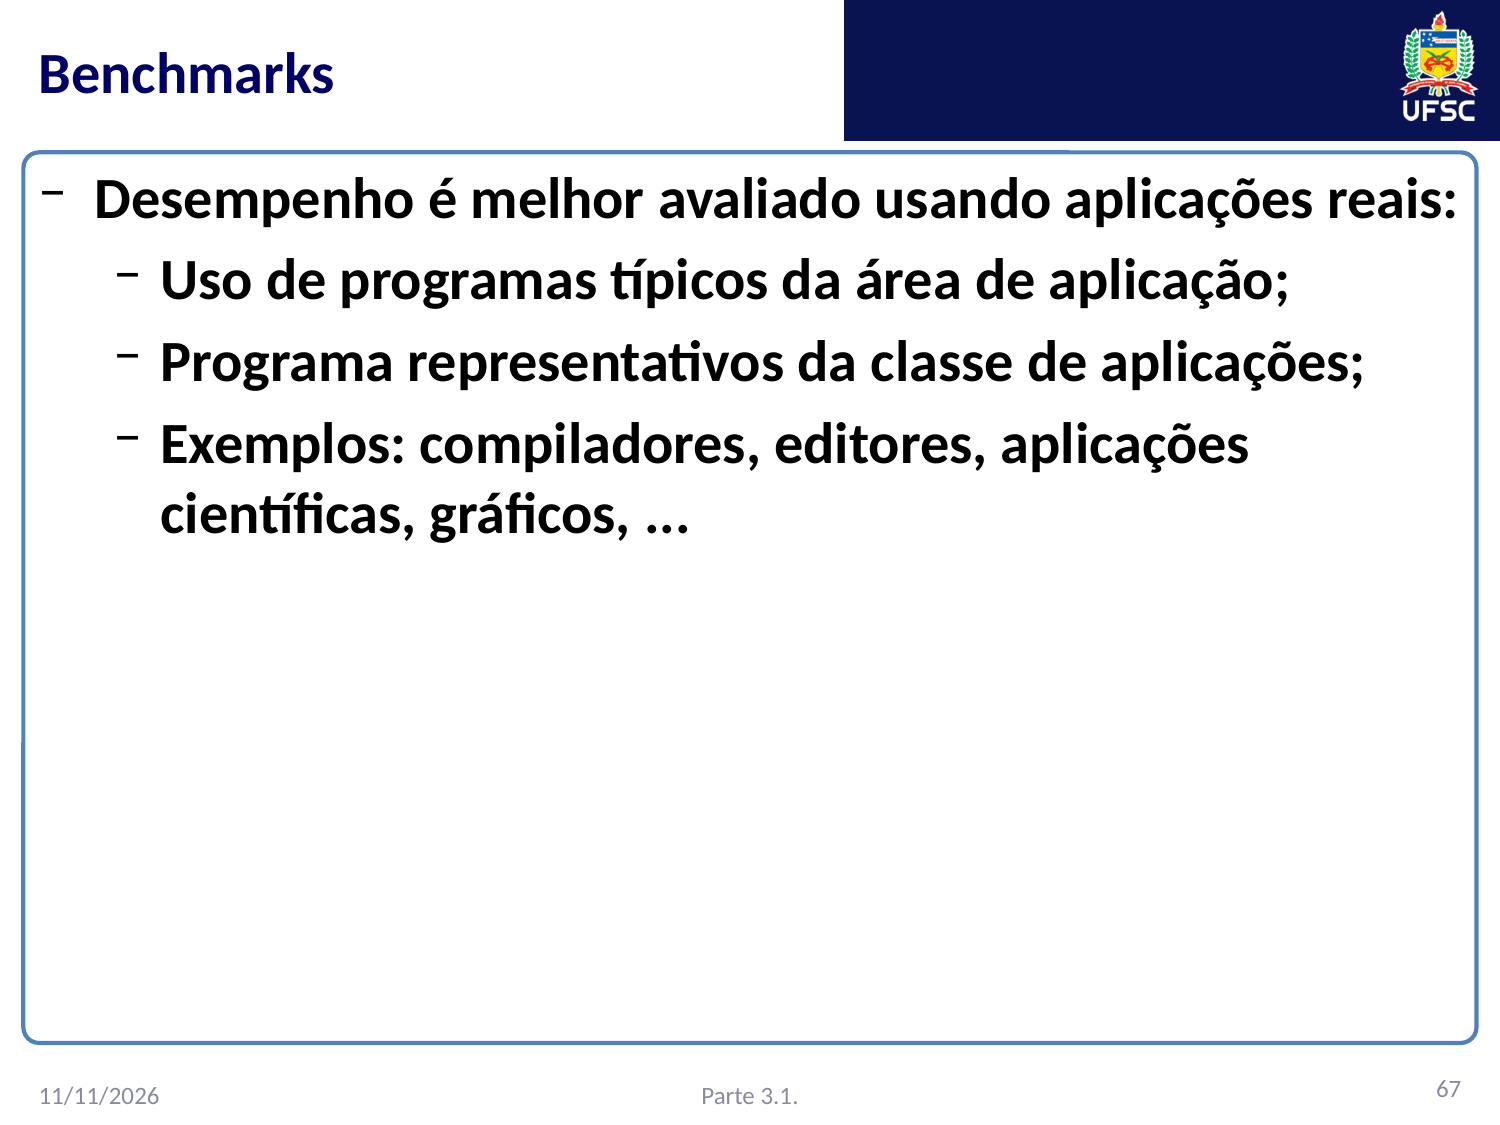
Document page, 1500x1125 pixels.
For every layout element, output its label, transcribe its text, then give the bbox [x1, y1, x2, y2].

title Benchmarks [23, 0, 844, 141]
slide_number 67 [1126, 1057, 1477, 1118]
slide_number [23, 1065, 374, 1125]
picture [844, 0, 1500, 141]
footer Parte 3.1. [512, 1065, 988, 1125]
list Desempenho é melhor avaliado usando aplicações reais: Uso de programas típicos da área de aplicação; Programa representativos da classe de aplicações; Exemplos: compiladores, editores, aplicações científicas, gráficos, ... [23, 152, 1477, 1032]
